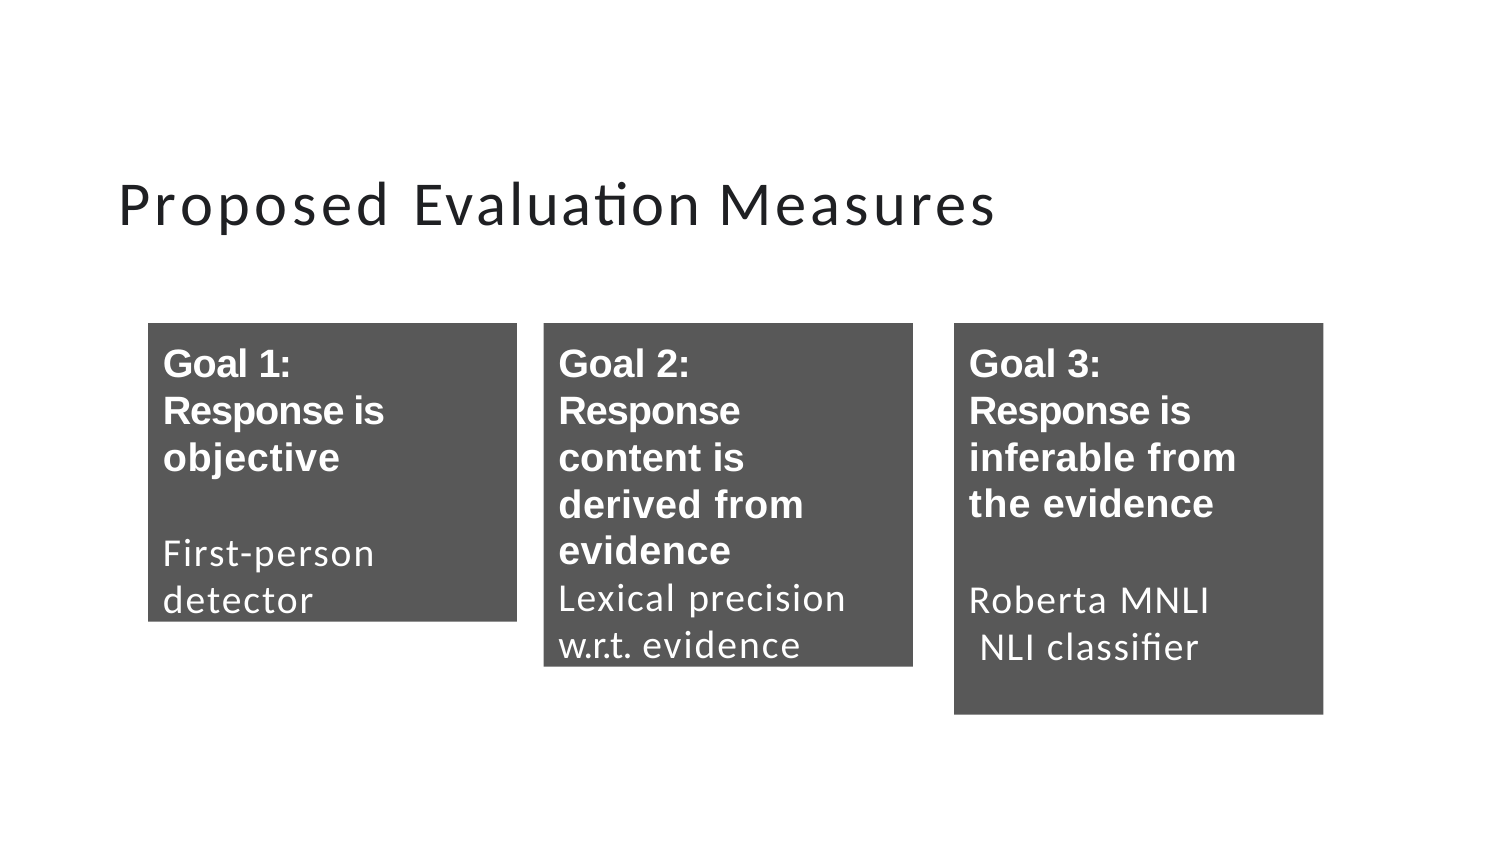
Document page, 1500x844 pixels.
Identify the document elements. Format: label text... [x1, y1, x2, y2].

text_box Goal 3: Response is inferable from the evidence Roberta MNLI NLI classifier [954, 323, 1324, 715]
title Proposed Evaluation Measures [116, 160, 1011, 304]
text_box Goal 1: Response is objective First-person detector [148, 323, 517, 622]
text_box Goal 2: Response content is derived from evidence Lexical precision w.r.t. evidence [543, 323, 913, 667]
